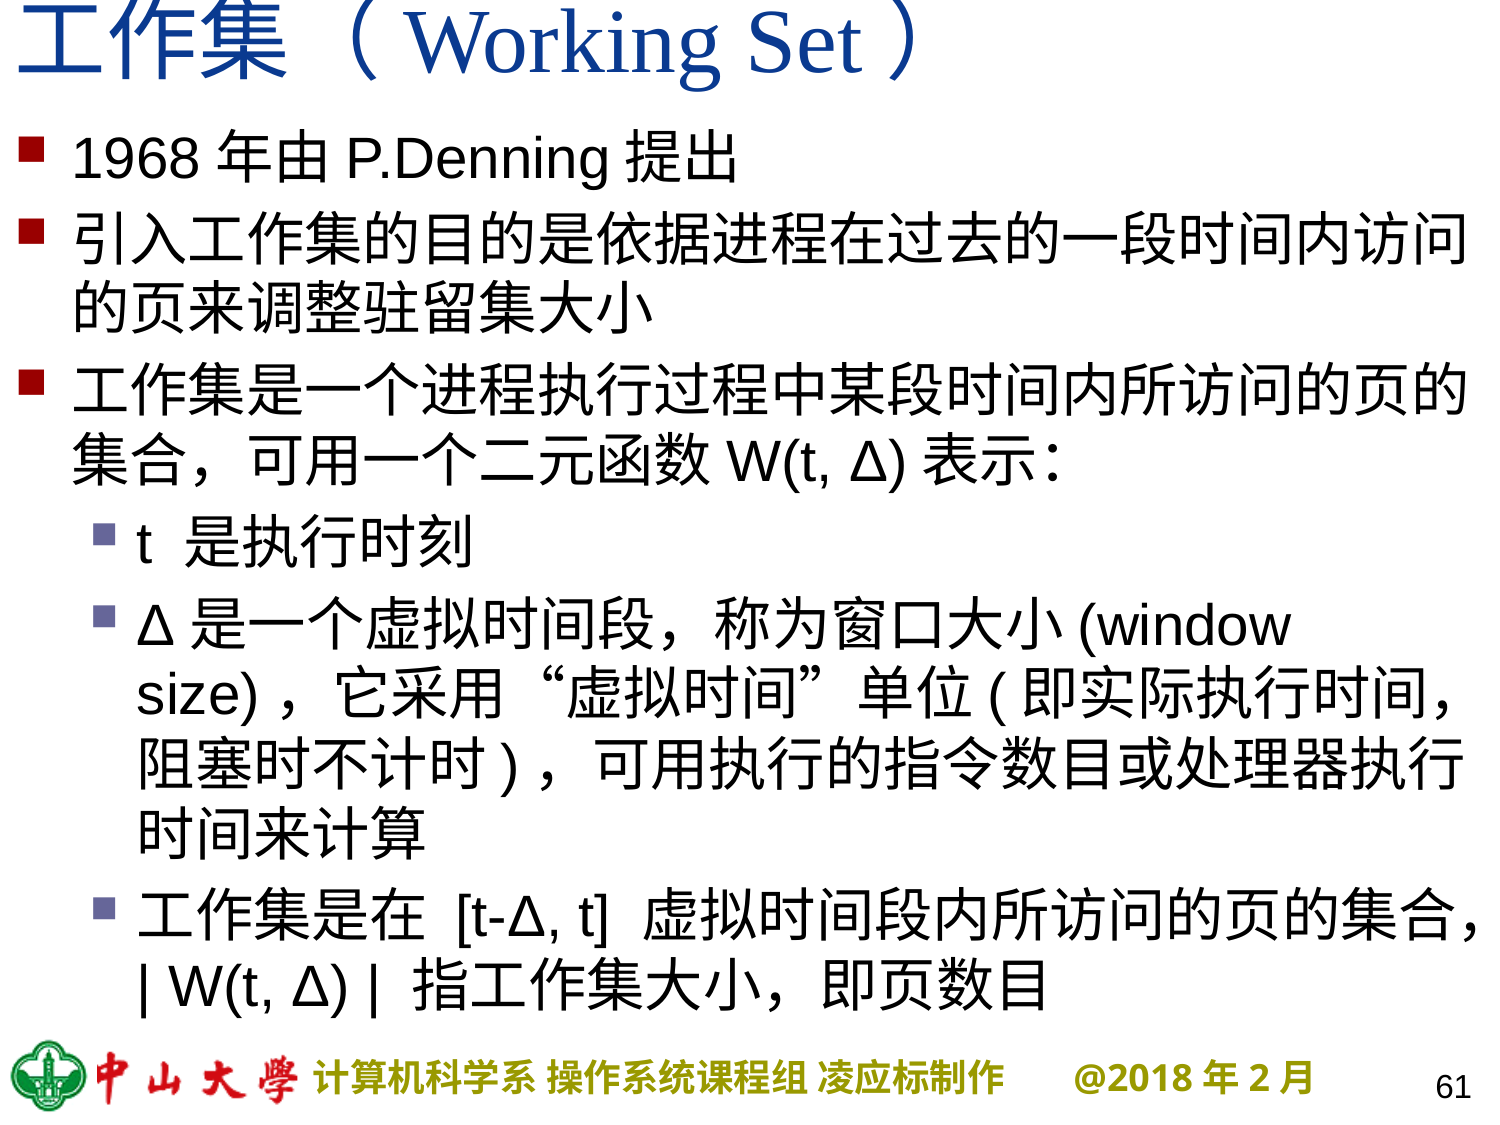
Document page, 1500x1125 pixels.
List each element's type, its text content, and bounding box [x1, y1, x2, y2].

slide_number 61 [1249, 1037, 1488, 1113]
title 工作集（Working Set） [0, 0, 1500, 98]
picture [0, 1037, 307, 1121]
list 1968年由P.Denning提出 引入工作集的目的是依据进程在过去的一段时间内访问的页来调整驻留集大小 工作集是一个进程执行过程中某段时间内所访问的页的集合，可用一个二元函数W(t, Δ)表示： t 是执行时刻 Δ是一个虚拟时间段，称为窗口大小(window size)，它采用“虚拟时间”单位(即实际执行时间，阻塞时不计时)，可用执行的指令数目或处理器执行时间来计算 工作集是在 [t-Δ, t] 虚拟时间段内所访问的页的集合，| W(t, Δ) | 指工作集大小，即页数目 [0, 112, 1500, 1025]
